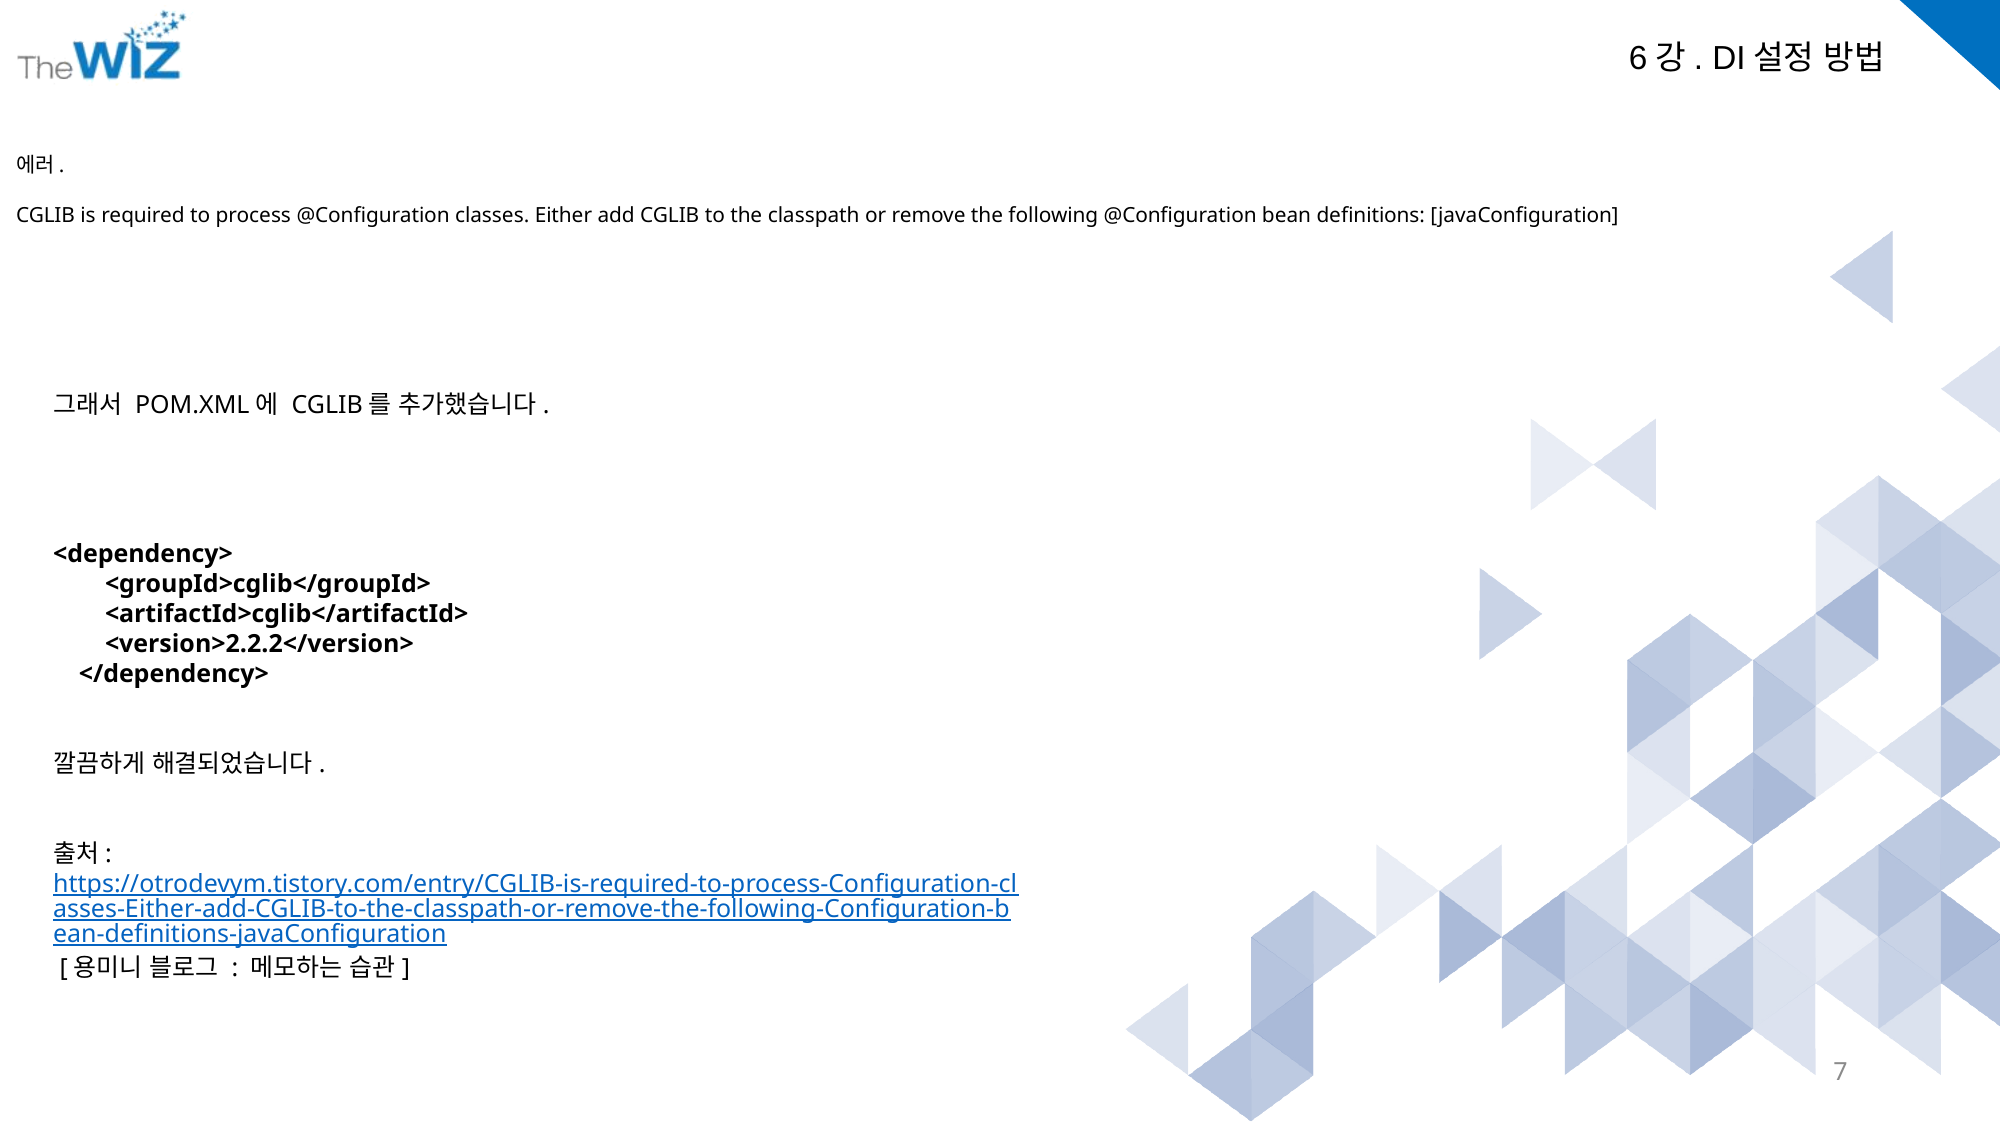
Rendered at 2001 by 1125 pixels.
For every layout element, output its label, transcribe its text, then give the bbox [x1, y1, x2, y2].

picture [0, 0, 215, 90]
text_box 에러. CGLIB is required to process @Configuration classes. Either add CGLIB to the classpath or remove the following @Configuration bean definitions: [javaConfiguration] [1, 143, 1634, 284]
text_box 그래서 POM.XML에 CGLIB를 추가했습니다. <dependency> <groupId>cglib</groupId> <artifactId>cglib</artifactId> <version>2.2.2</version> </dependency> 깔끔하게 해결되었습니다. 출처: https://otrodevym.tistory.com/entry/CGLIB-is-required-to-process-Configuration-classes-Either-add-CGLIB-to-the-classpath-or-remove-the-following-Configuration-bean-definitions-javaConfiguration [용미니 블로그 : 메모하는 습관] [38, 380, 1039, 939]
slide_number 7 [1412, 1042, 1863, 1103]
